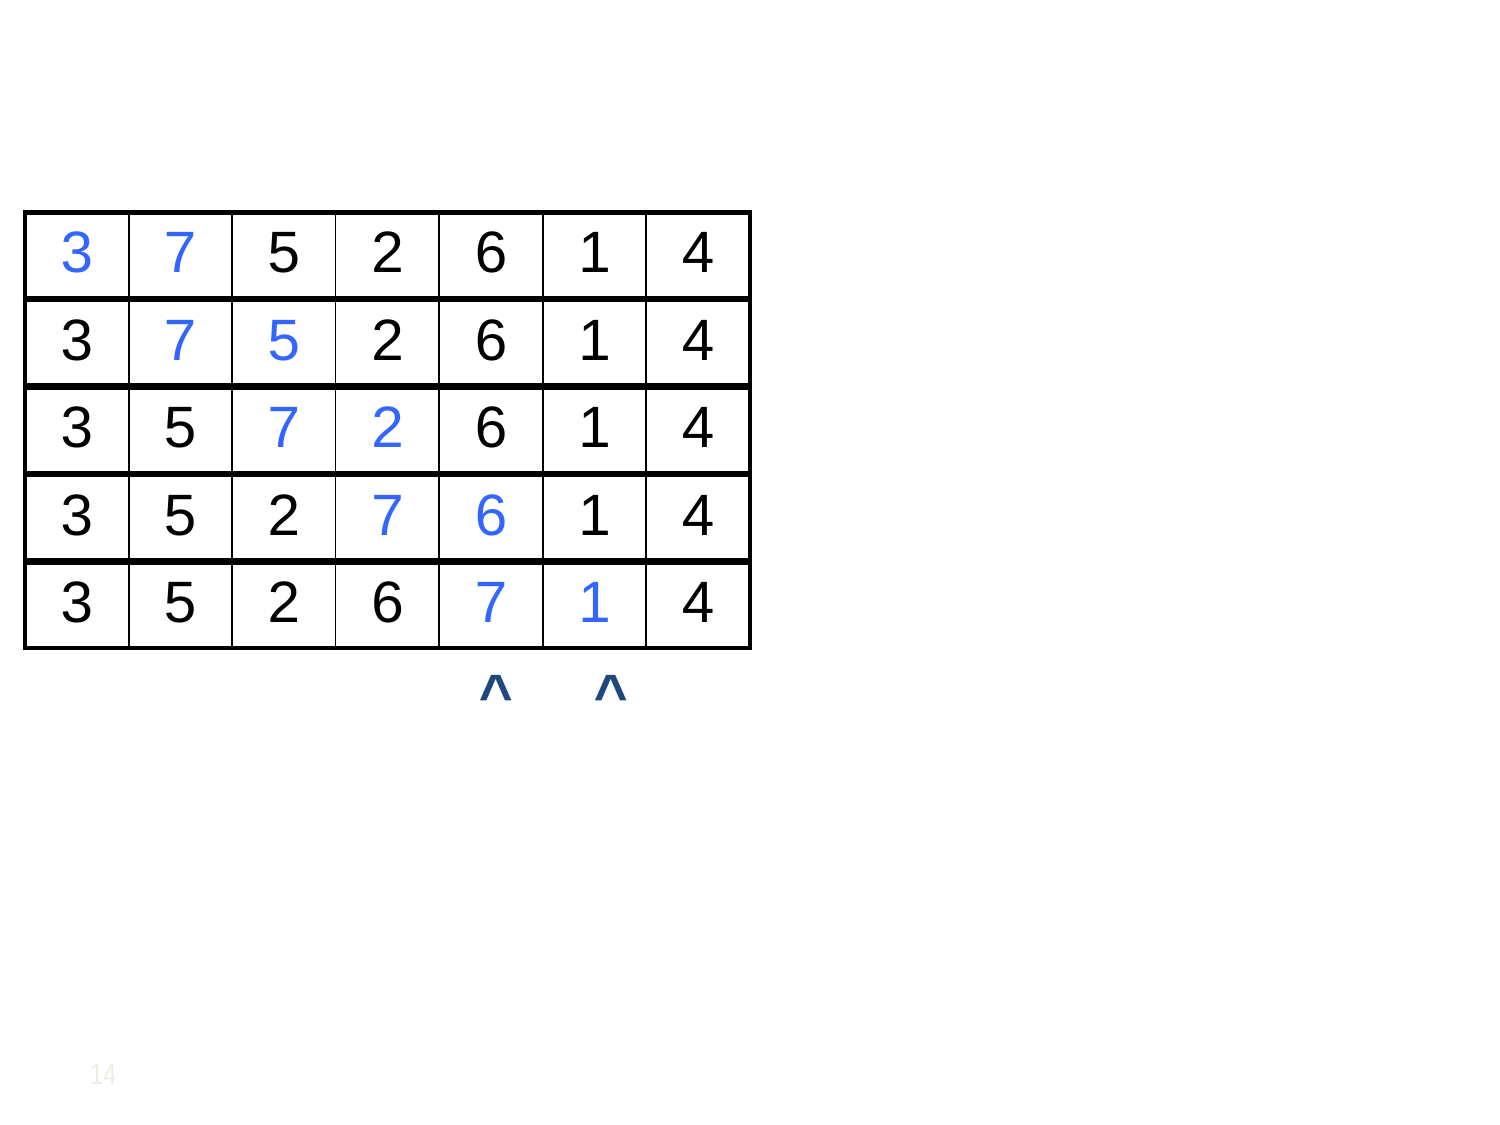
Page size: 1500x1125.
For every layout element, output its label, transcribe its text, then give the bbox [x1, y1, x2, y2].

table_header 2 [336, 302, 438, 383]
table_header 1 [544, 215, 645, 296]
table_header 3 [27, 302, 128, 383]
table_header 1 [544, 565, 645, 646]
table_header 4 [647, 215, 748, 296]
table_header 4 [647, 302, 748, 383]
table_header 7 [233, 390, 335, 471]
text_box ^ ^ [462, 650, 642, 736]
table_header 1 [544, 477, 645, 558]
table_header 7 [130, 302, 231, 383]
table_header 4 [647, 565, 748, 646]
table_header 5 [130, 477, 231, 558]
table_header 5 [130, 390, 231, 471]
table_header 2 [233, 477, 335, 558]
table_header 5 [233, 302, 335, 383]
table_header 7 [130, 215, 231, 296]
slide_number 14 [75, 1042, 425, 1103]
table_header 4 [647, 477, 748, 558]
table_header 3 [27, 477, 128, 558]
table_header 1 [544, 302, 645, 383]
table_header 6 [440, 390, 542, 471]
table_header 7 [336, 477, 438, 558]
table_header 5 [233, 215, 335, 296]
table_header 3 [27, 565, 128, 646]
table_header 6 [440, 215, 542, 296]
table_header 4 [647, 390, 748, 471]
table_header 3 [27, 215, 128, 296]
table_header 3 [27, 390, 128, 471]
table_header 2 [233, 565, 335, 646]
table_header 6 [336, 565, 438, 646]
table_header 7 [440, 565, 542, 646]
table_header 5 [130, 565, 231, 646]
table_header 6 [440, 477, 542, 558]
table_header 2 [336, 215, 438, 296]
table_header 2 [336, 390, 438, 471]
table_header 1 [544, 390, 645, 471]
table_header 6 [440, 302, 542, 383]
